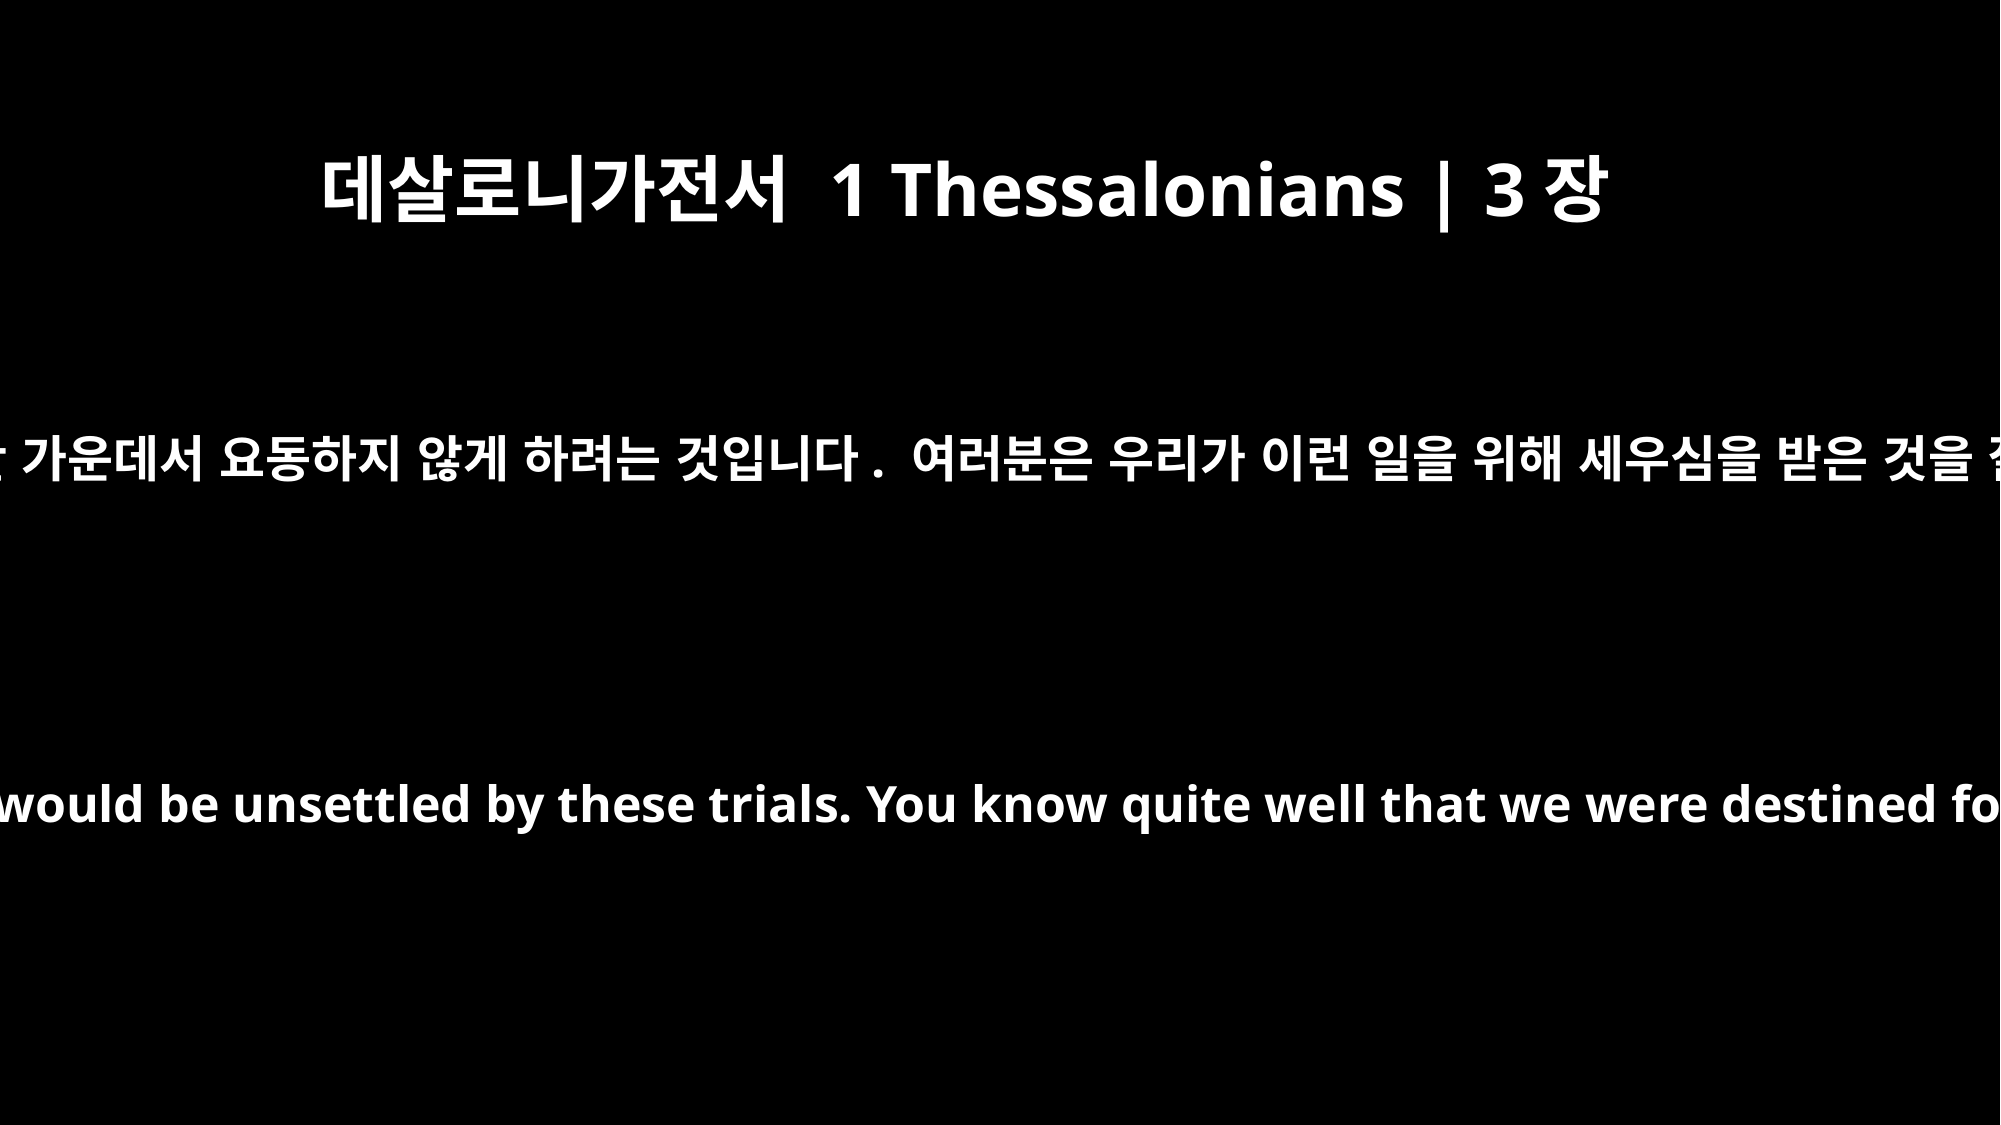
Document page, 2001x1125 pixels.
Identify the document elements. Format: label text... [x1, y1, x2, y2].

text_box so that no one would be unsettled by these trials. You know quite well that we were destined for them. [0, 764, 2000, 840]
text_box 3 아무도 이 환난 가운데서 요동하지 않게 하려는 것입니다. 여러분은 우리가 이런 일을 위해 세우심을 받은 것을 잘 압니다. [0, 359, 2000, 495]
text_box 데살로니가전서 1 Thessalonians | 3장 [305, 136, 1626, 239]
